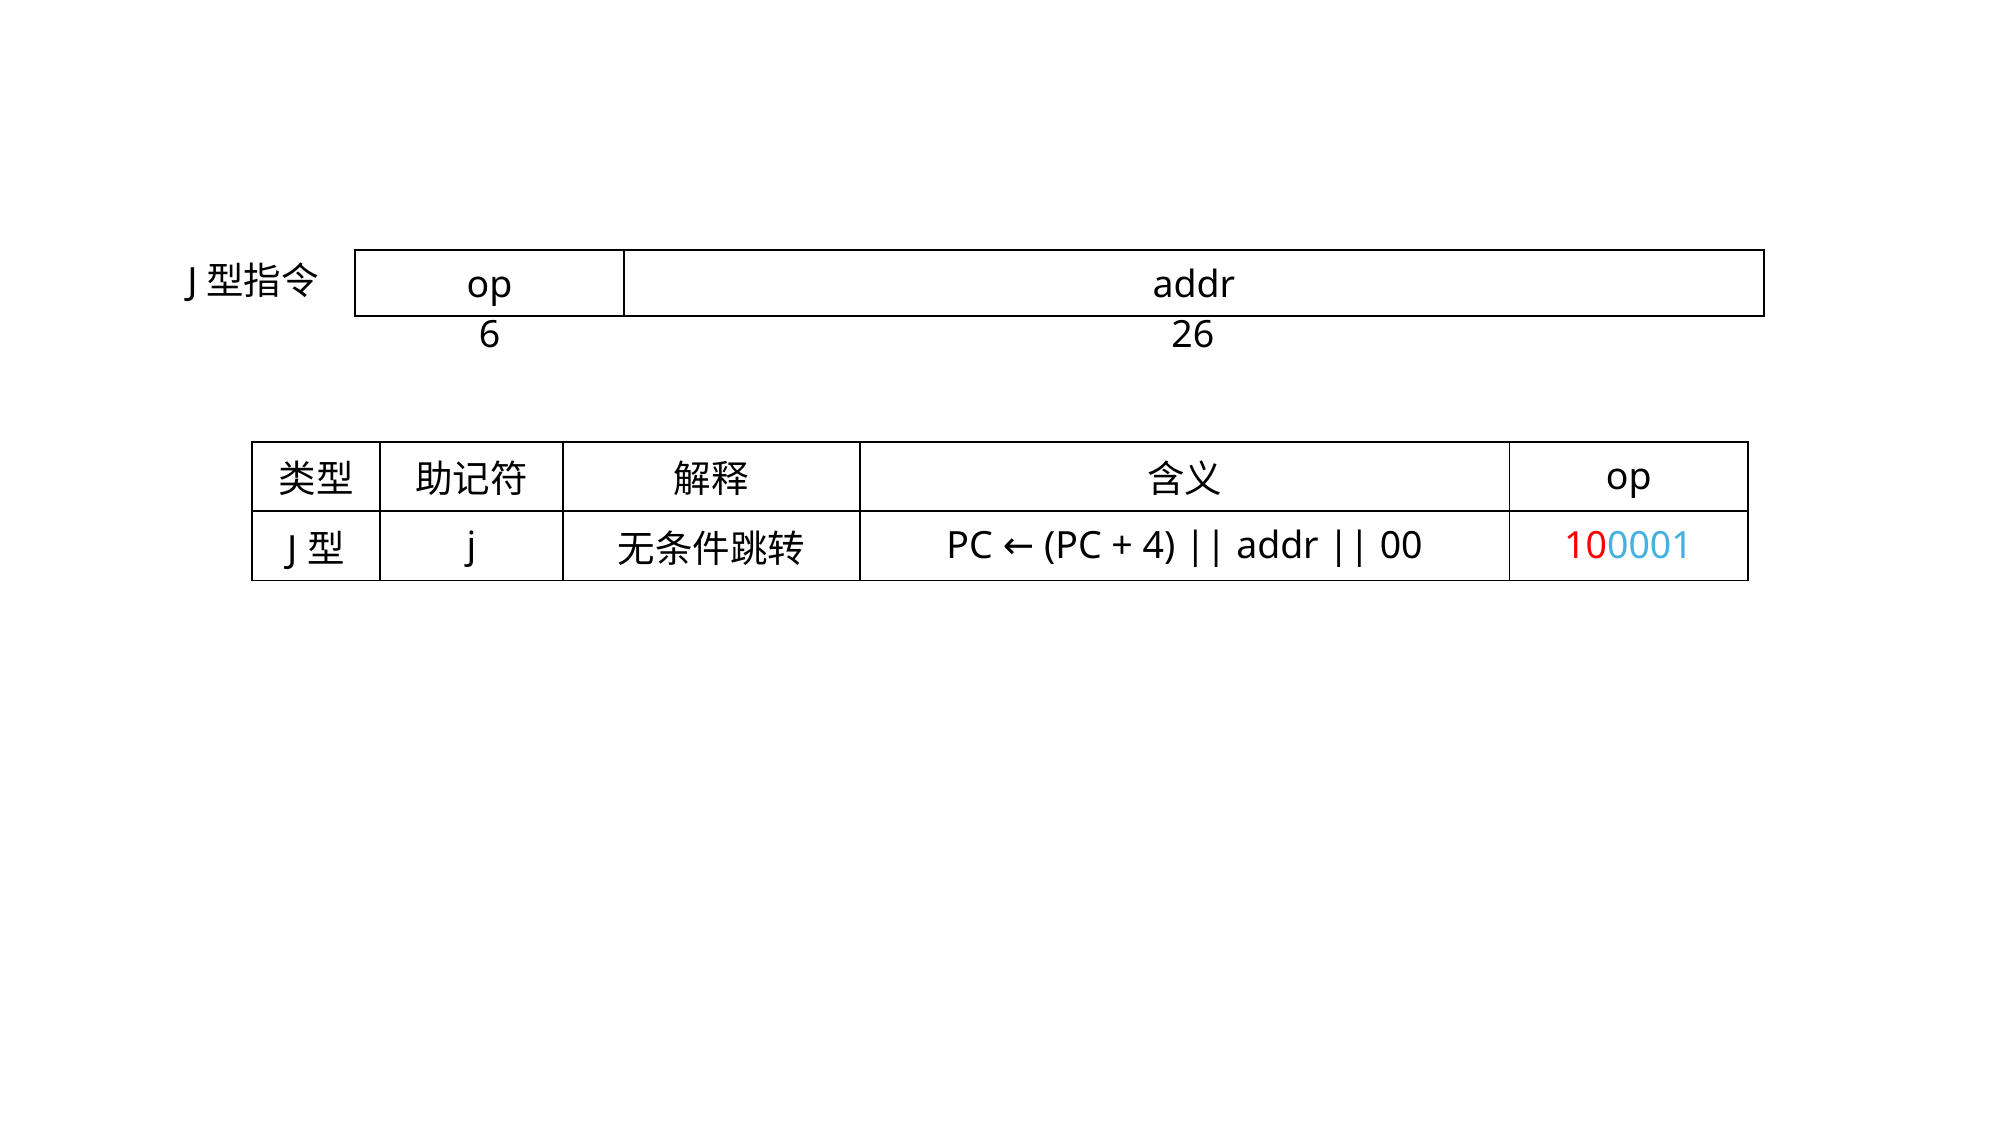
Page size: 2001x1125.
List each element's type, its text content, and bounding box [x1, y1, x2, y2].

table_header 含义 [861, 443, 1509, 510]
text_box 6 [463, 302, 515, 363]
table_header 解释 [564, 443, 859, 510]
text_box 26 [1156, 302, 1230, 363]
table_cell PC ← (PC + 4) || addr || 00 [861, 512, 1509, 580]
table_cell 无条件跳转 [564, 512, 859, 580]
table_header 类型 [253, 443, 379, 510]
table_cell j [381, 512, 562, 580]
table_cell 100001 [1510, 512, 1747, 580]
table_cell J型 [253, 512, 379, 580]
table_header 助记符 [381, 443, 562, 510]
table_header addr [625, 251, 1763, 315]
text_box J型指令 [172, 249, 334, 310]
table_header op [356, 251, 623, 315]
table_header op [1510, 443, 1747, 510]
